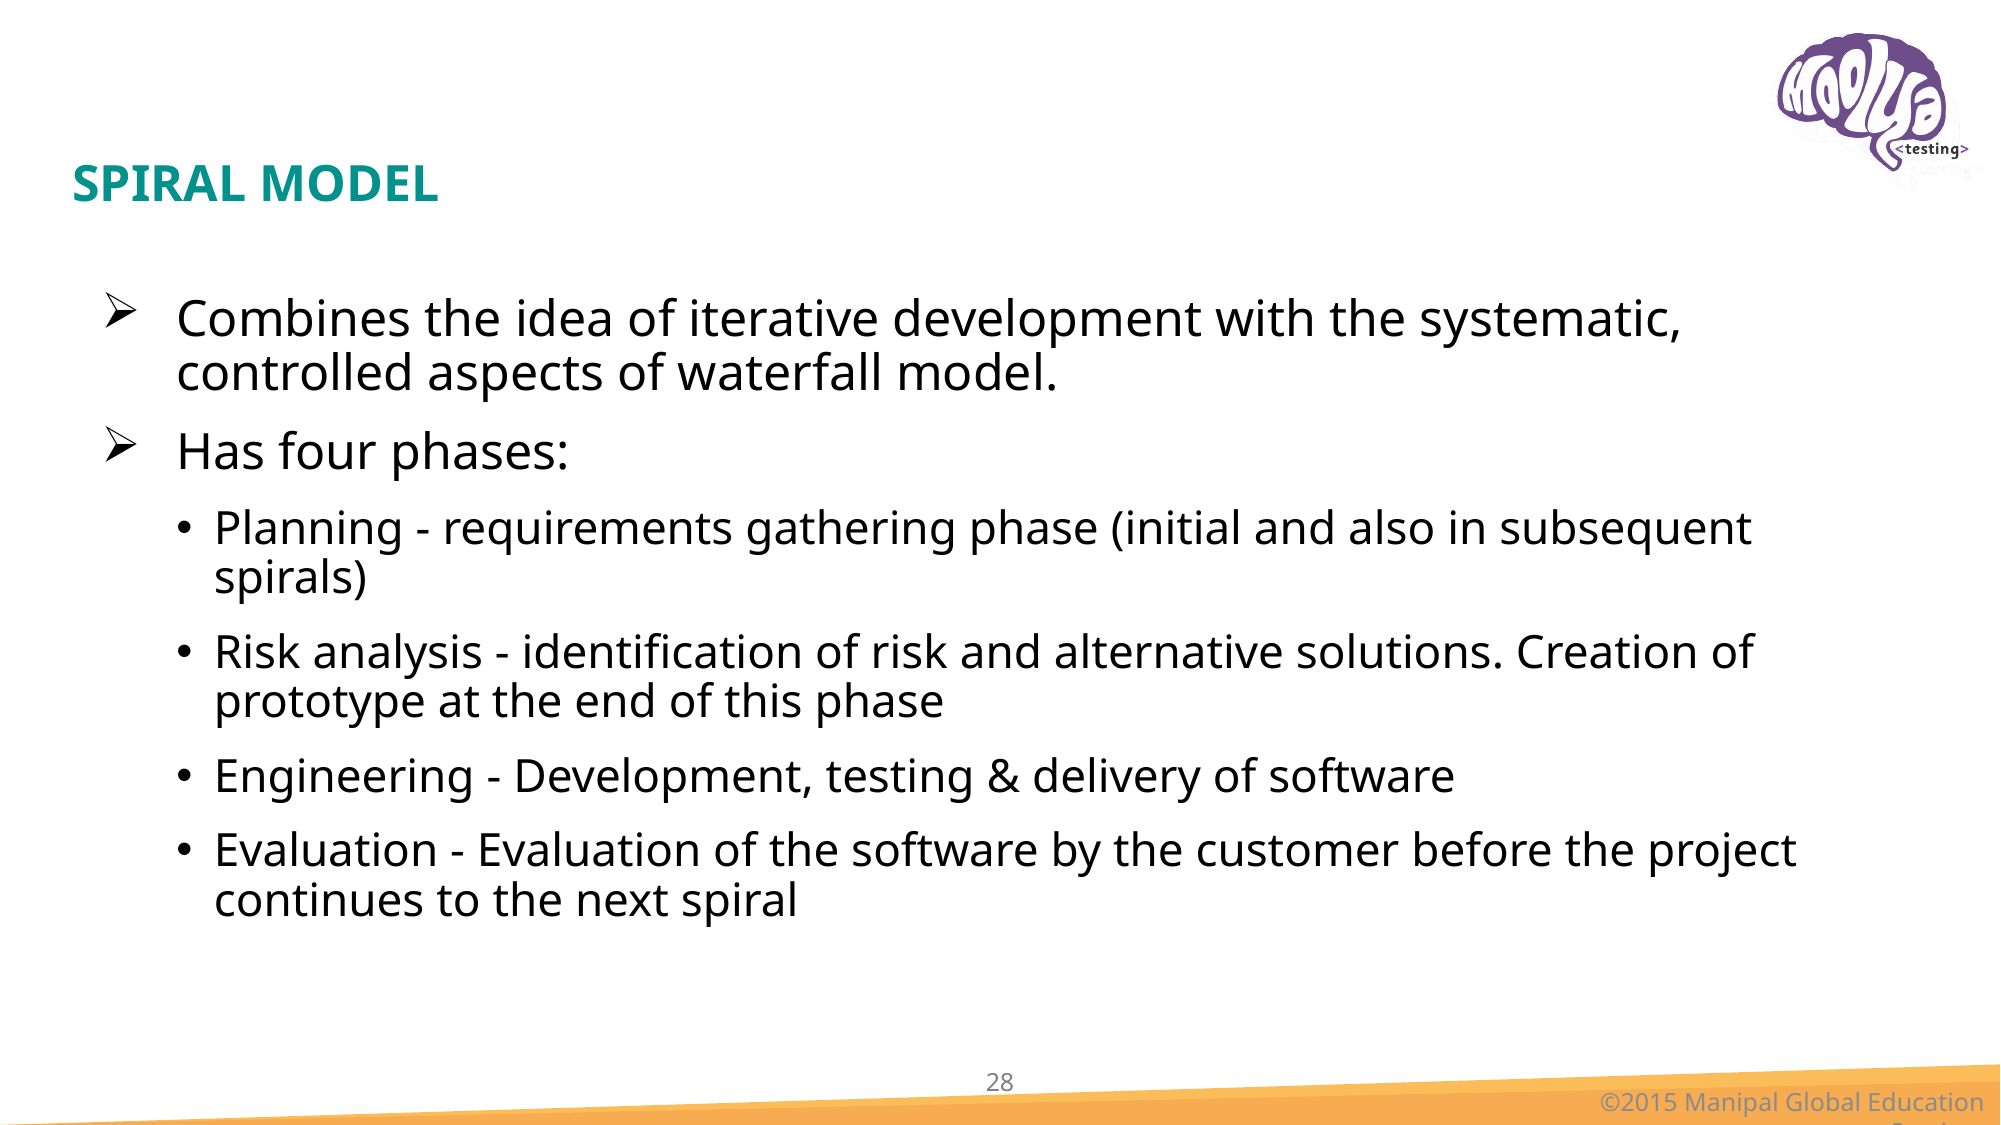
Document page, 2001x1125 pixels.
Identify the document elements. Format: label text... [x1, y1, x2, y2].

title SPIRAL MODEL [57, 151, 1377, 212]
list Combines the idea of iterative development with the systematic, controlled aspects of waterfall model. Has four phases: Planning - requirements gathering phase (initial and also in subsequent spirals) Risk analysis - identification of risk and alternative solutions. Creation of prototype at the end of this phase Engineering - Development, testing & delivery of software Evaluation - Evaluation of the software by the customer before the project continues to the next spiral [86, 285, 1830, 1036]
picture [1732, 0, 2001, 255]
